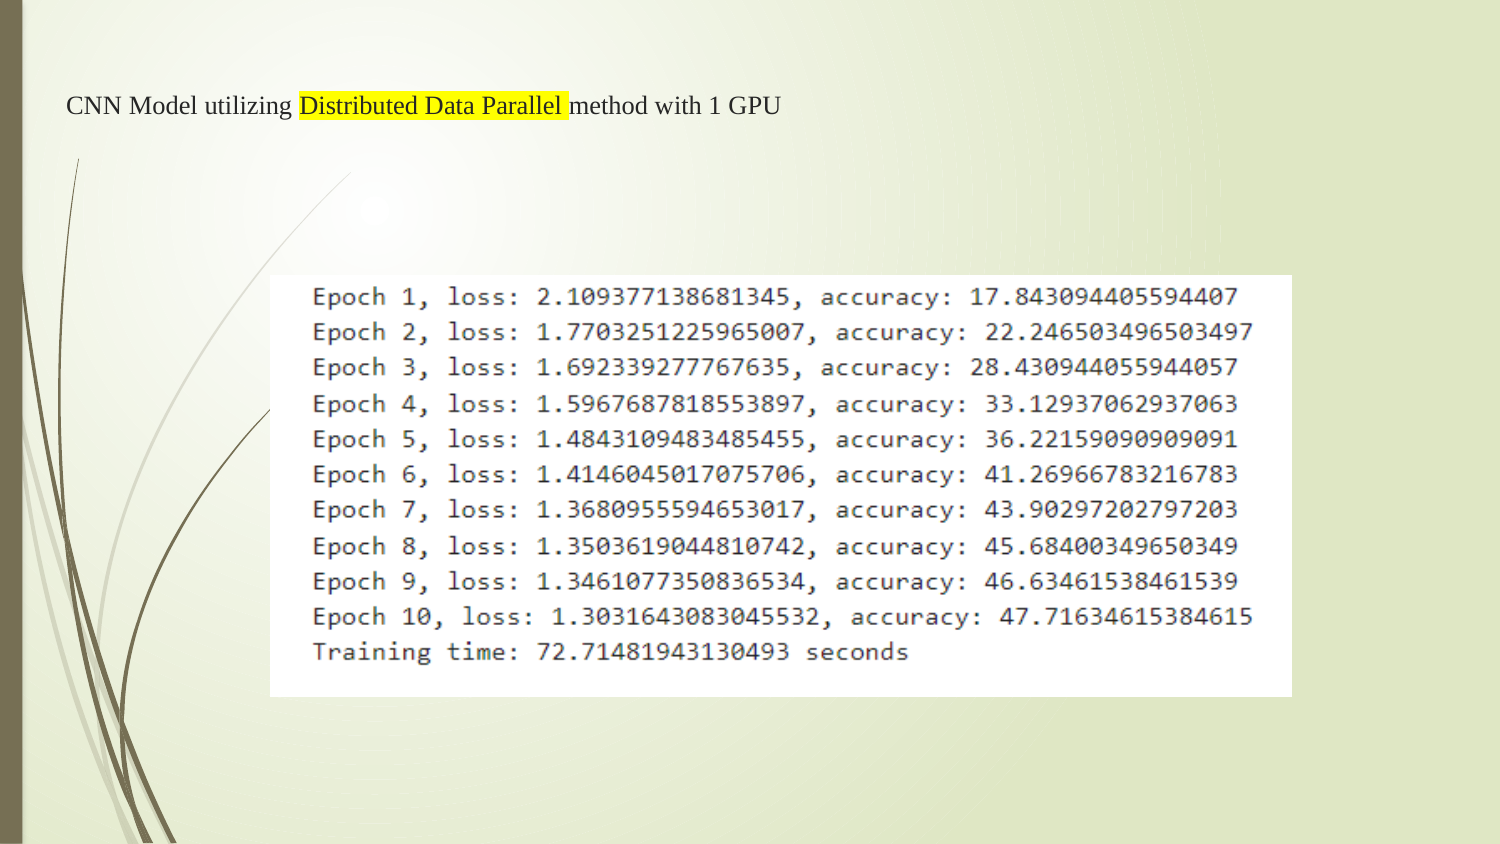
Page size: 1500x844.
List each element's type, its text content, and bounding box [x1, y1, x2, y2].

picture [270, 275, 1292, 697]
title CNN Model utilizing Distributed Data Parallel method with 1 GPU [51, 72, 1449, 167]
